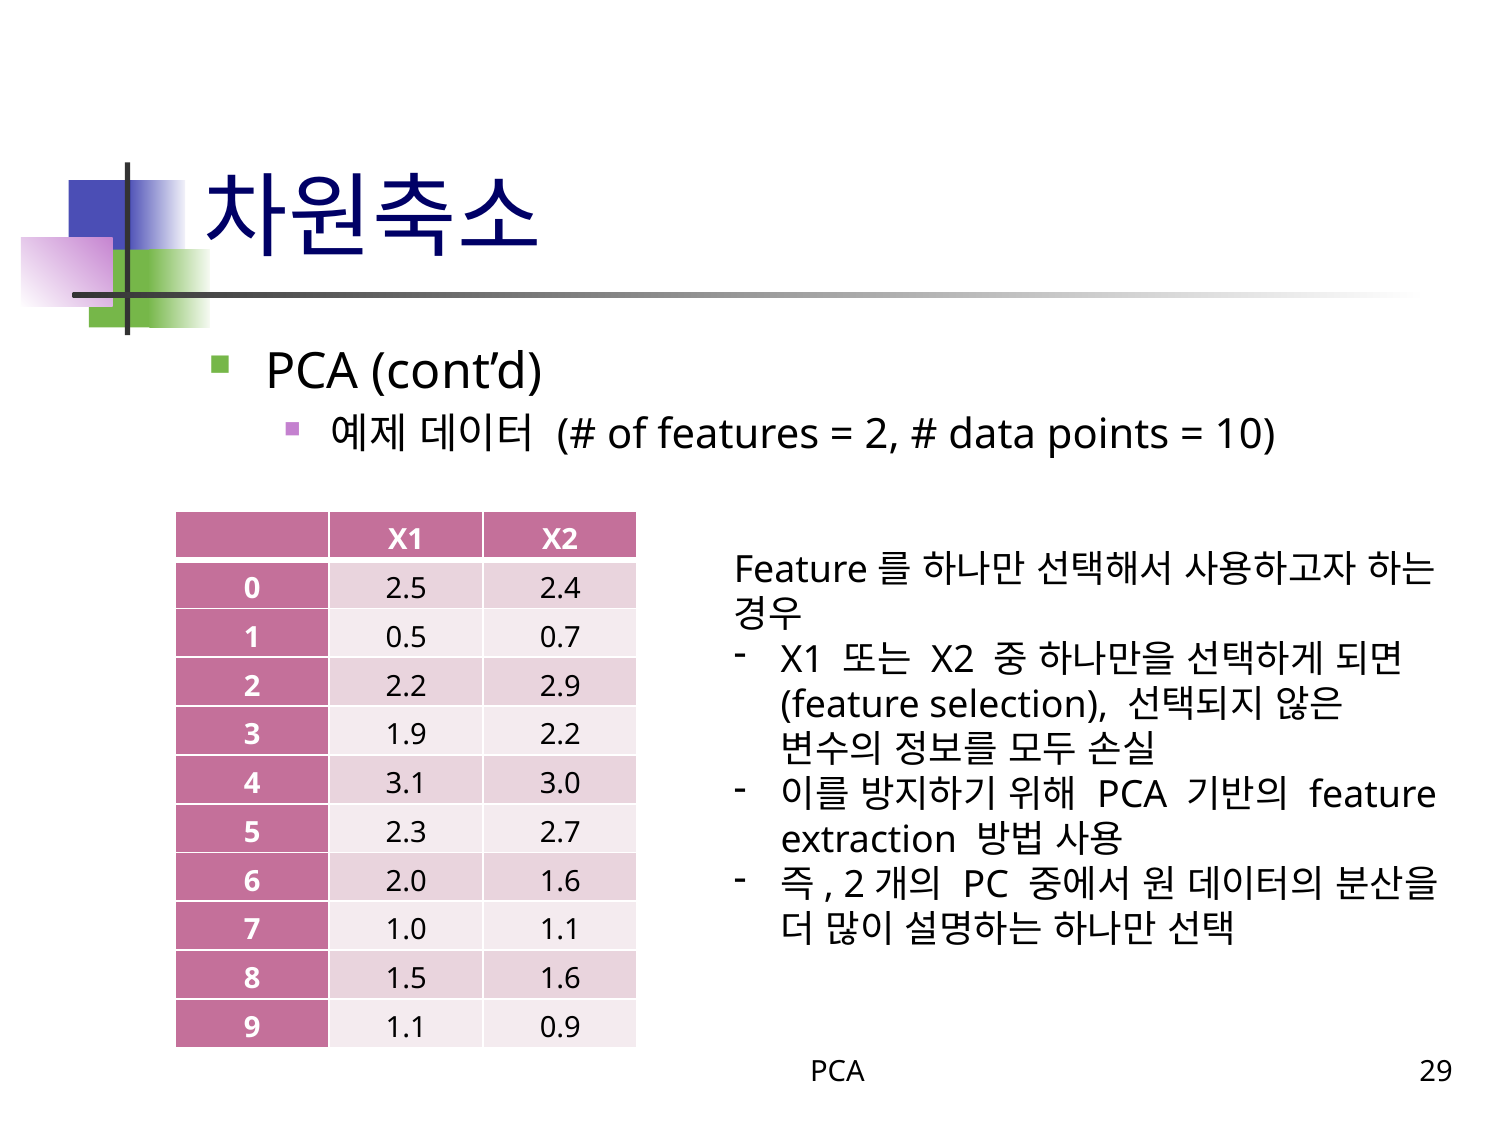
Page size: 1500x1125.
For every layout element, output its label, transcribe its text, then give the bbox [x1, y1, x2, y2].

table_cell 2 [176, 658, 328, 705]
table_cell 2.9 [484, 658, 636, 705]
text_box Feature를 하나만 선택해서 사용하고자 하는 경우 X1 또는 X2 중 하나만을 선택하게 되면 (feature selection), 선택되지 않은 변수의 정보를 모두 손실 이를 방지하기 위해 PCA 기반의 feature extraction 방법 사용 즉, 2개의 PC 중에서 원 데이터의 분산을 더 많이 설명하는 하나만 선택 [718, 537, 1469, 958]
table_cell 1.1 [330, 1000, 482, 1047]
table_cell 1 [176, 609, 328, 656]
table_cell 2.7 [484, 805, 636, 852]
table_cell 2.5 [330, 563, 482, 608]
table_cell 0.7 [484, 609, 636, 656]
table_header [176, 512, 328, 557]
table_cell 3.1 [330, 756, 482, 803]
table_cell 1.6 [484, 951, 636, 998]
table_cell 2.2 [484, 707, 636, 754]
table_cell 5 [176, 805, 328, 852]
table_cell 2.2 [330, 658, 482, 705]
table_cell 1.1 [484, 902, 636, 949]
table_cell 2.0 [330, 853, 482, 900]
table_cell 4 [176, 756, 328, 803]
table_cell 8 [176, 951, 328, 998]
slide_number 29 [1155, 1024, 1468, 1100]
table_cell 0 [176, 563, 328, 608]
table_cell 2.4 [484, 563, 636, 608]
table_cell 0.5 [330, 609, 482, 656]
table_cell 1.5 [330, 951, 482, 998]
table_header X2 [484, 512, 636, 557]
table_cell 2.3 [330, 805, 482, 852]
table_cell 1.0 [330, 902, 482, 949]
list PCA (cont’d) 예제 데이터 (# of features = 2, # data points = 10) [193, 331, 1469, 1006]
table_cell 9 [176, 1000, 328, 1047]
title 차원축소 [188, 35, 1468, 275]
table_cell 1.9 [330, 707, 482, 754]
table_cell 1.6 [484, 853, 636, 900]
table_cell 3 [176, 707, 328, 754]
table_cell 7 [176, 902, 328, 949]
table_header X1 [330, 512, 482, 557]
table_cell 0.9 [484, 1000, 636, 1047]
table_cell 3.0 [484, 756, 636, 803]
footer PCA [600, 1024, 1075, 1100]
table_cell 6 [176, 853, 328, 900]
